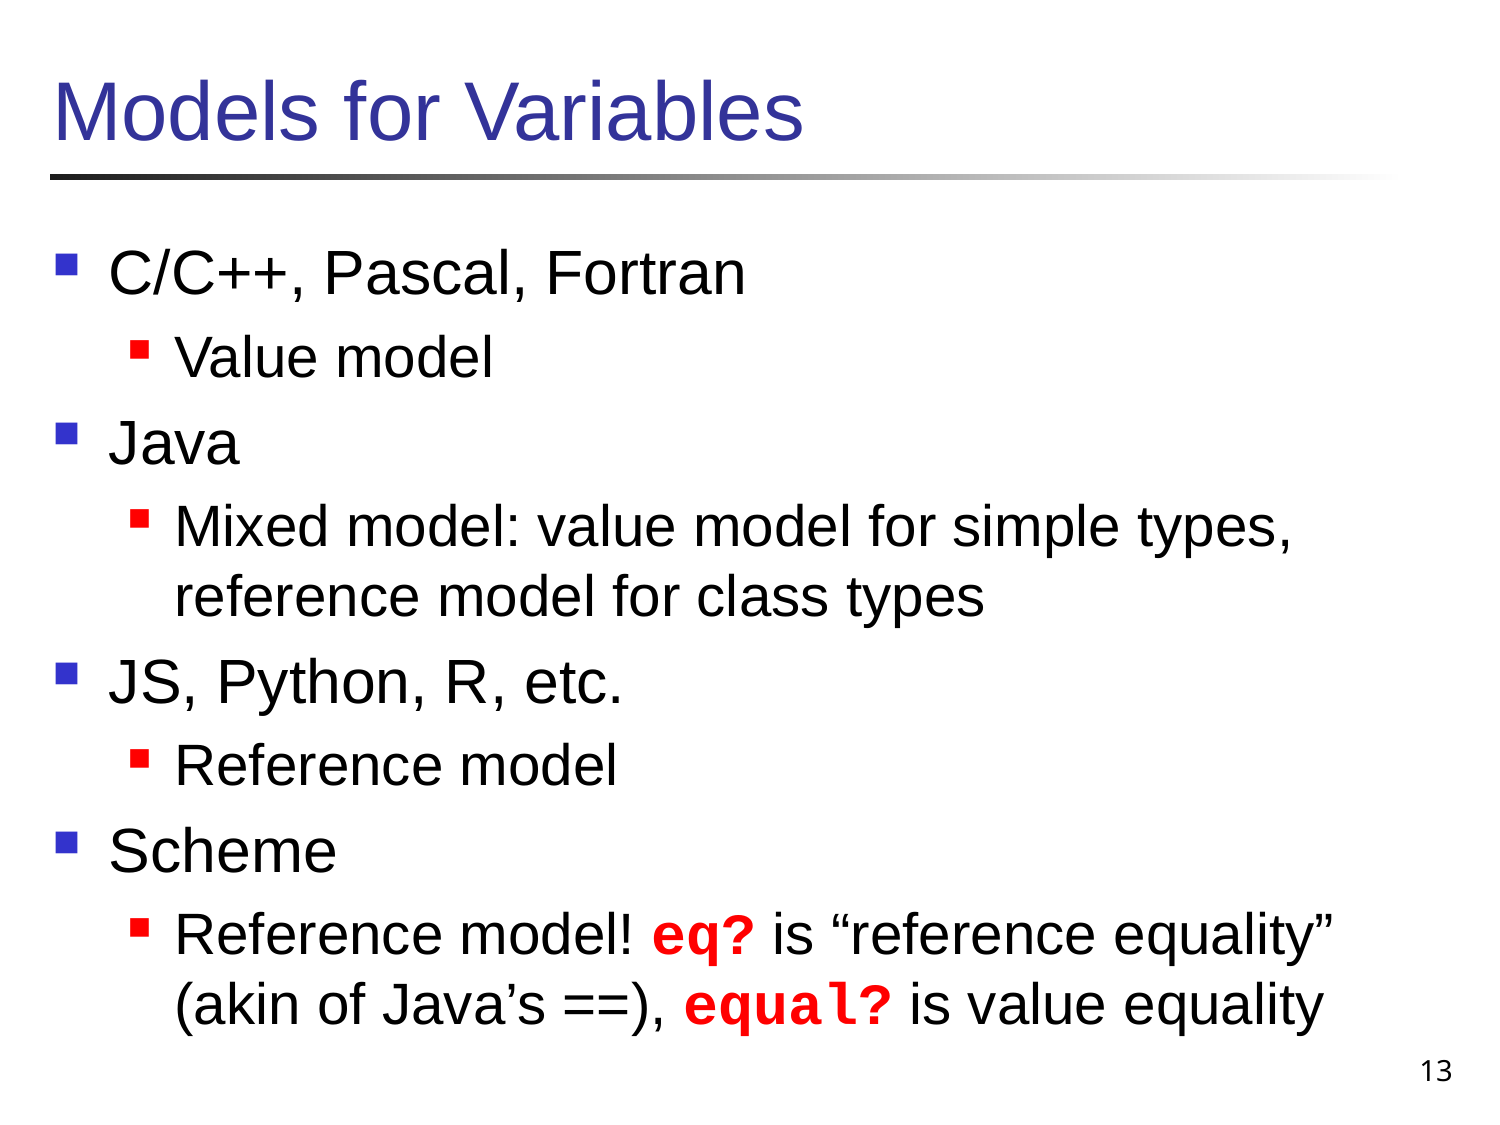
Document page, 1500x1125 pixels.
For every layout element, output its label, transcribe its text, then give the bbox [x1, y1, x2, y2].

title Models for Variables [37, 0, 1466, 165]
list C/C++, Pascal, Fortran Value model Java Mixed model: value model for simple types, reference model for class types JS, Python, R, etc. Reference model Scheme Reference model! eq? is “reference equality” (akin of Java’s ==), equal? is value equality [37, 224, 1469, 1013]
slide_number 13 [1154, 1023, 1468, 1100]
